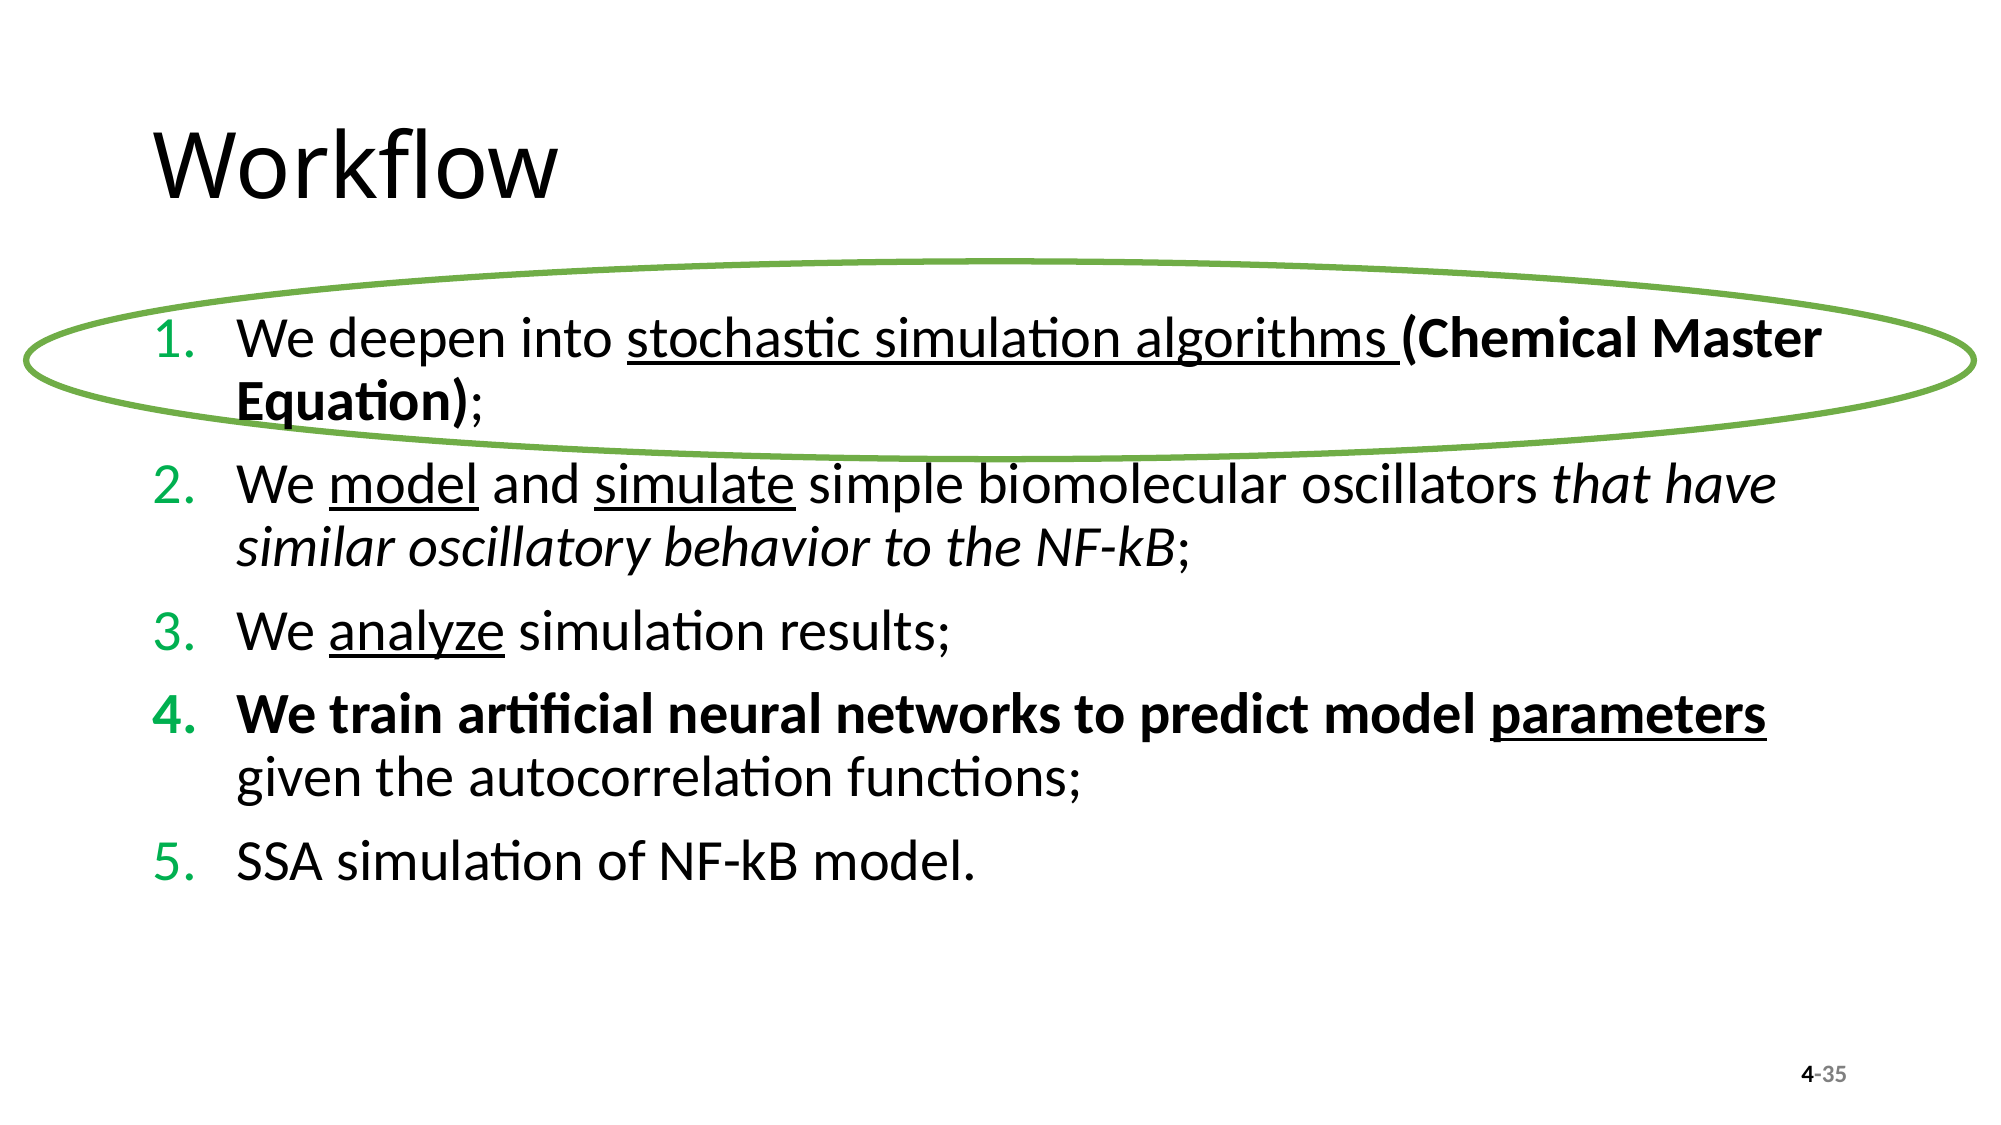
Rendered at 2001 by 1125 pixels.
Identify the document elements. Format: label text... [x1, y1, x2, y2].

text_box [1863, 313, 1975, 408]
slide_number 4-35 [1412, 1042, 1863, 1103]
text_box [227, 260, 1773, 299]
text_box [25, 313, 137, 408]
list We deepen into stochastic simulation algorithms (Chemical Master Equation); We model and simulate simple biomolecular oscillators that have similar oscillatory behavior to the NF-kB; We analyze simulation results; We train artificial neural networks to predict model parameters given the autocorrelation functions; SSA simulation of NF-kB model. [137, 299, 1863, 1014]
title Workflow [137, 59, 1863, 278]
